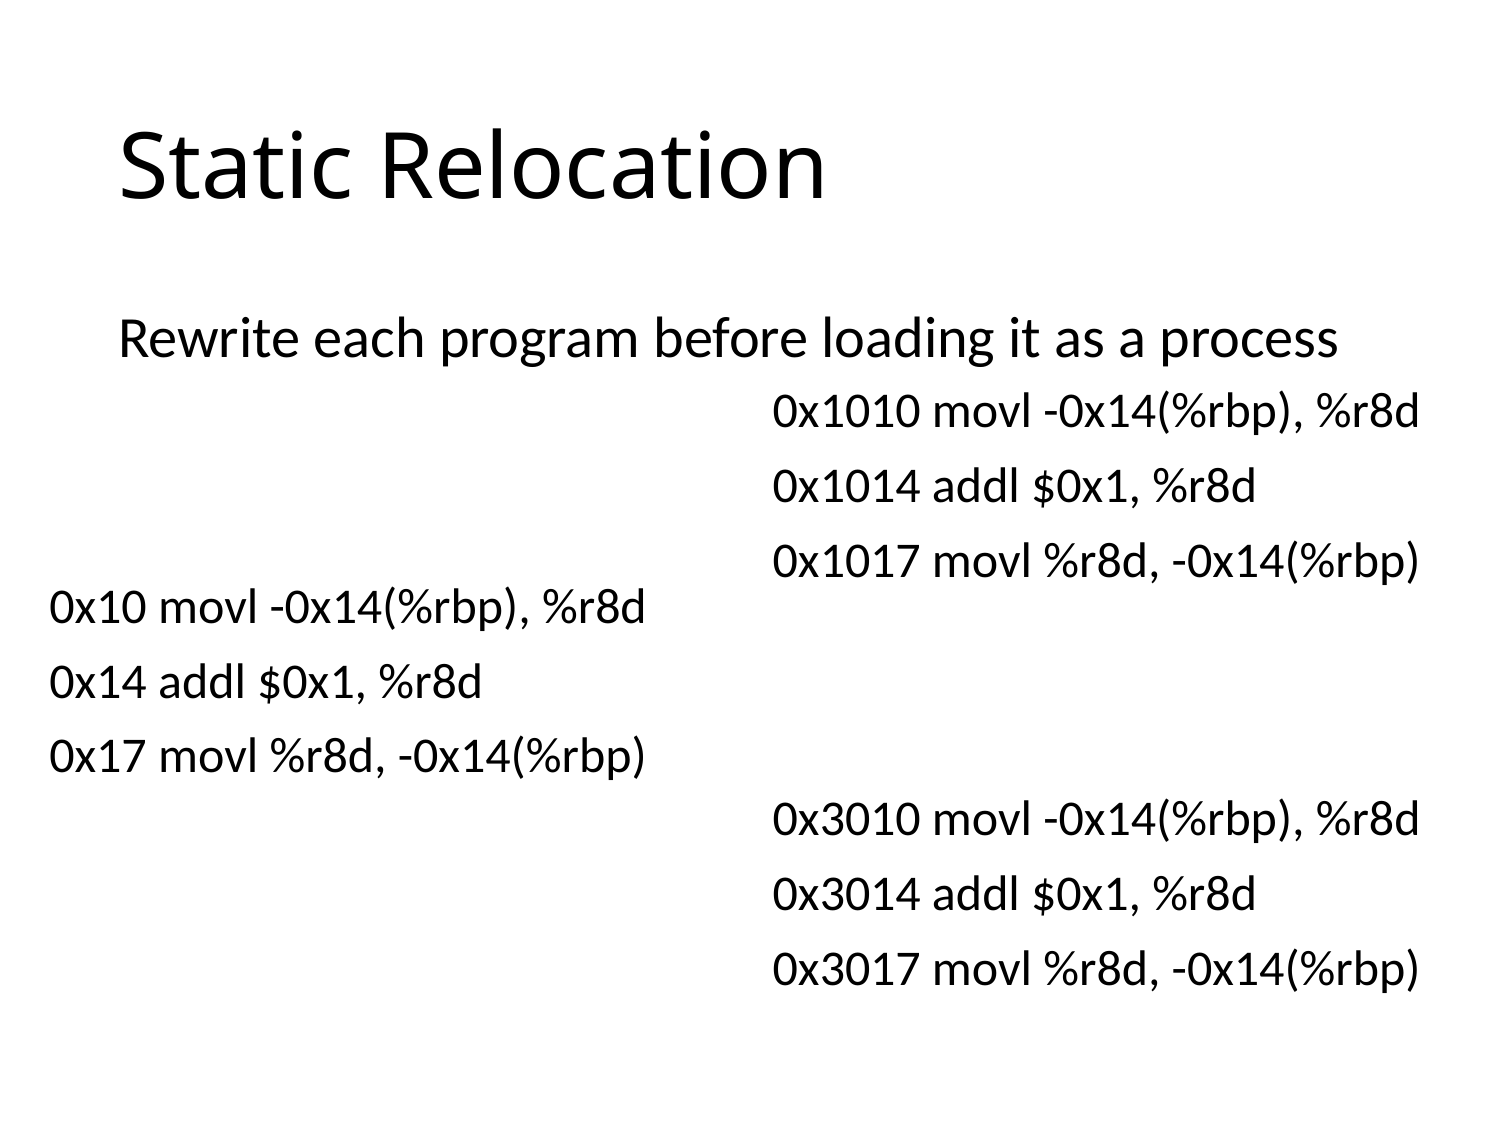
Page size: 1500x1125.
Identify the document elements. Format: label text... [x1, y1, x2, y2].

text_box 0x3010 movl -0x14(%rbp), %r8d 0x3014 addl $0x1, %r8d 0x3017 movl %r8d, -0x14(%rbp) [757, 785, 1447, 1035]
list Rewrite each program before loading it as a process [103, 299, 1397, 394]
text_box 0x1010 movl -0x14(%rbp), %r8d 0x1014 addl $0x1, %r8d 0x1017 movl %r8d, -0x14(%rbp) [757, 377, 1447, 627]
text_box 0x10 movl -0x14(%rbp), %r8d 0x14 addl $0x1, %r8d 0x17 movl %r8d, -0x14(%rbp) [34, 572, 674, 822]
title Static Relocation [103, 59, 1397, 278]
